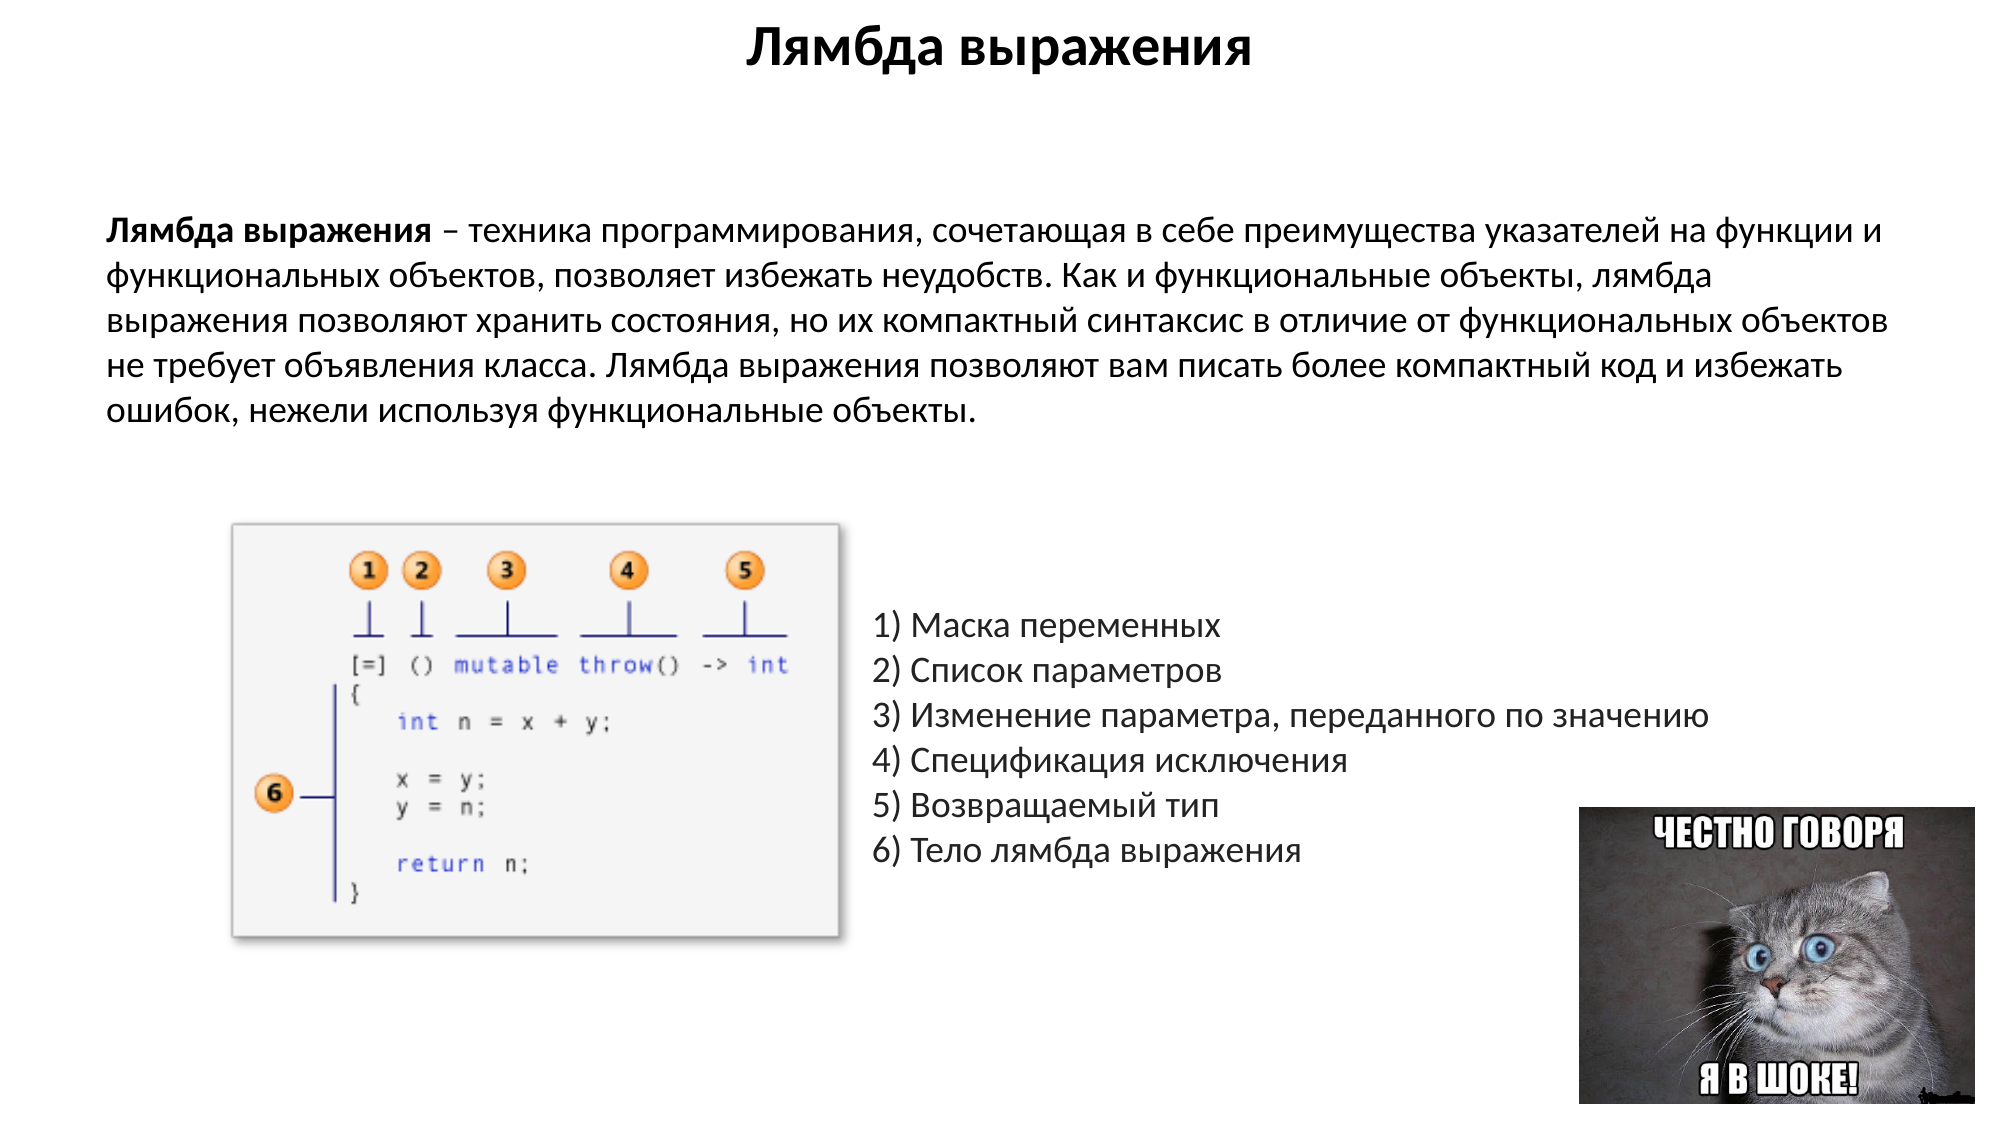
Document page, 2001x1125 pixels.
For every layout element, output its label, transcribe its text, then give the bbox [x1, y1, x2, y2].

text_box Лямбда выражения [731, 0, 1269, 85]
text_box Лямбда выражения – техника программирования, сочетающая в себе преимущества указателей на функции и функциональных объектов, позволяет избежать неудобств. Как и функциональные объекты, лямбда выражения позволяют хранить состояния, но их компактный синтаксис в отличие от функциональных объектов не требует объявления класса. Лямбда выражения позволяют вам писать более компактный код и избежать ошибок, нежели используя функциональные объекты. [91, 197, 1909, 437]
picture [1579, 807, 1975, 1104]
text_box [223, 515, 1777, 956]
